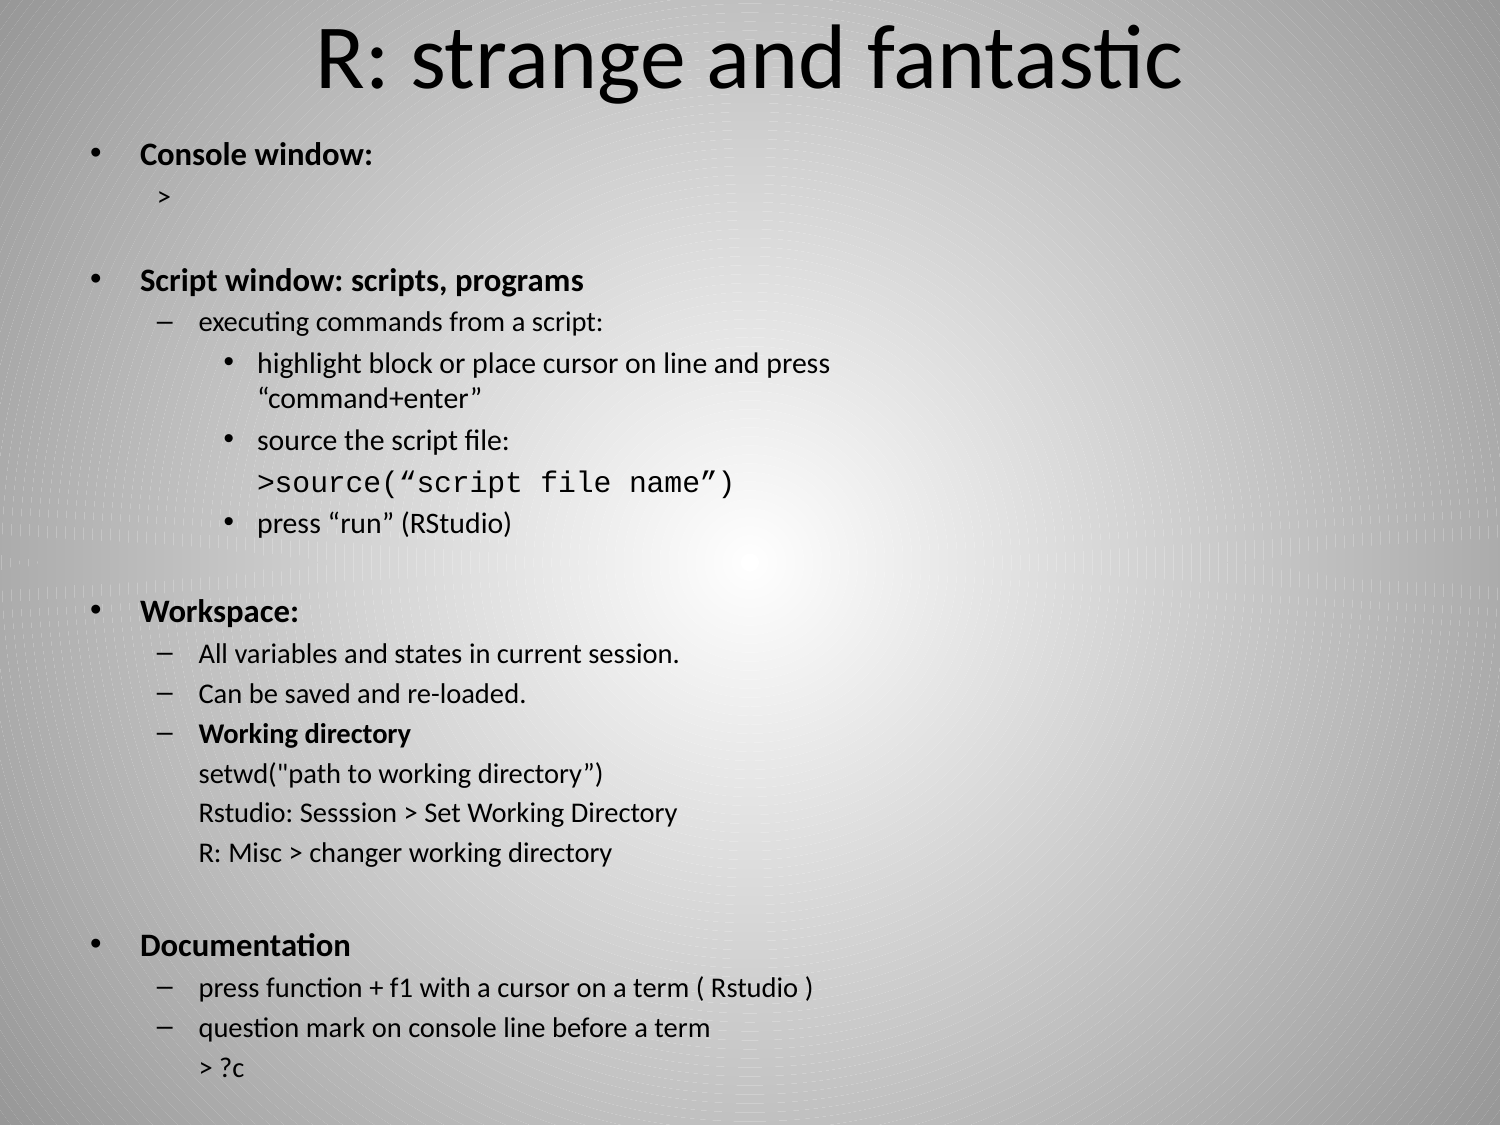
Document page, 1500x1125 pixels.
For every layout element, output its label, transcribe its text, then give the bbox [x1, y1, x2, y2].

title R: strange and fantastic [75, 0, 1425, 146]
list Console window: > Script window: scripts, programs executing commands from a script: highlight block or place cursor on line and press “command+enter” source the script file: >source(“script file name”) press “run” (RStudio) Workspace: All variables and states in current session. Can be saved and re-loaded. Working directory setwd("path to working directory”) Rstudio: Sesssion > Set Working Directory R: Misc > changer working directory Documentation press function + f1 with a cursor on a term ( Rstudio ) question mark on console line before a term > ?c [75, 125, 1000, 1105]
